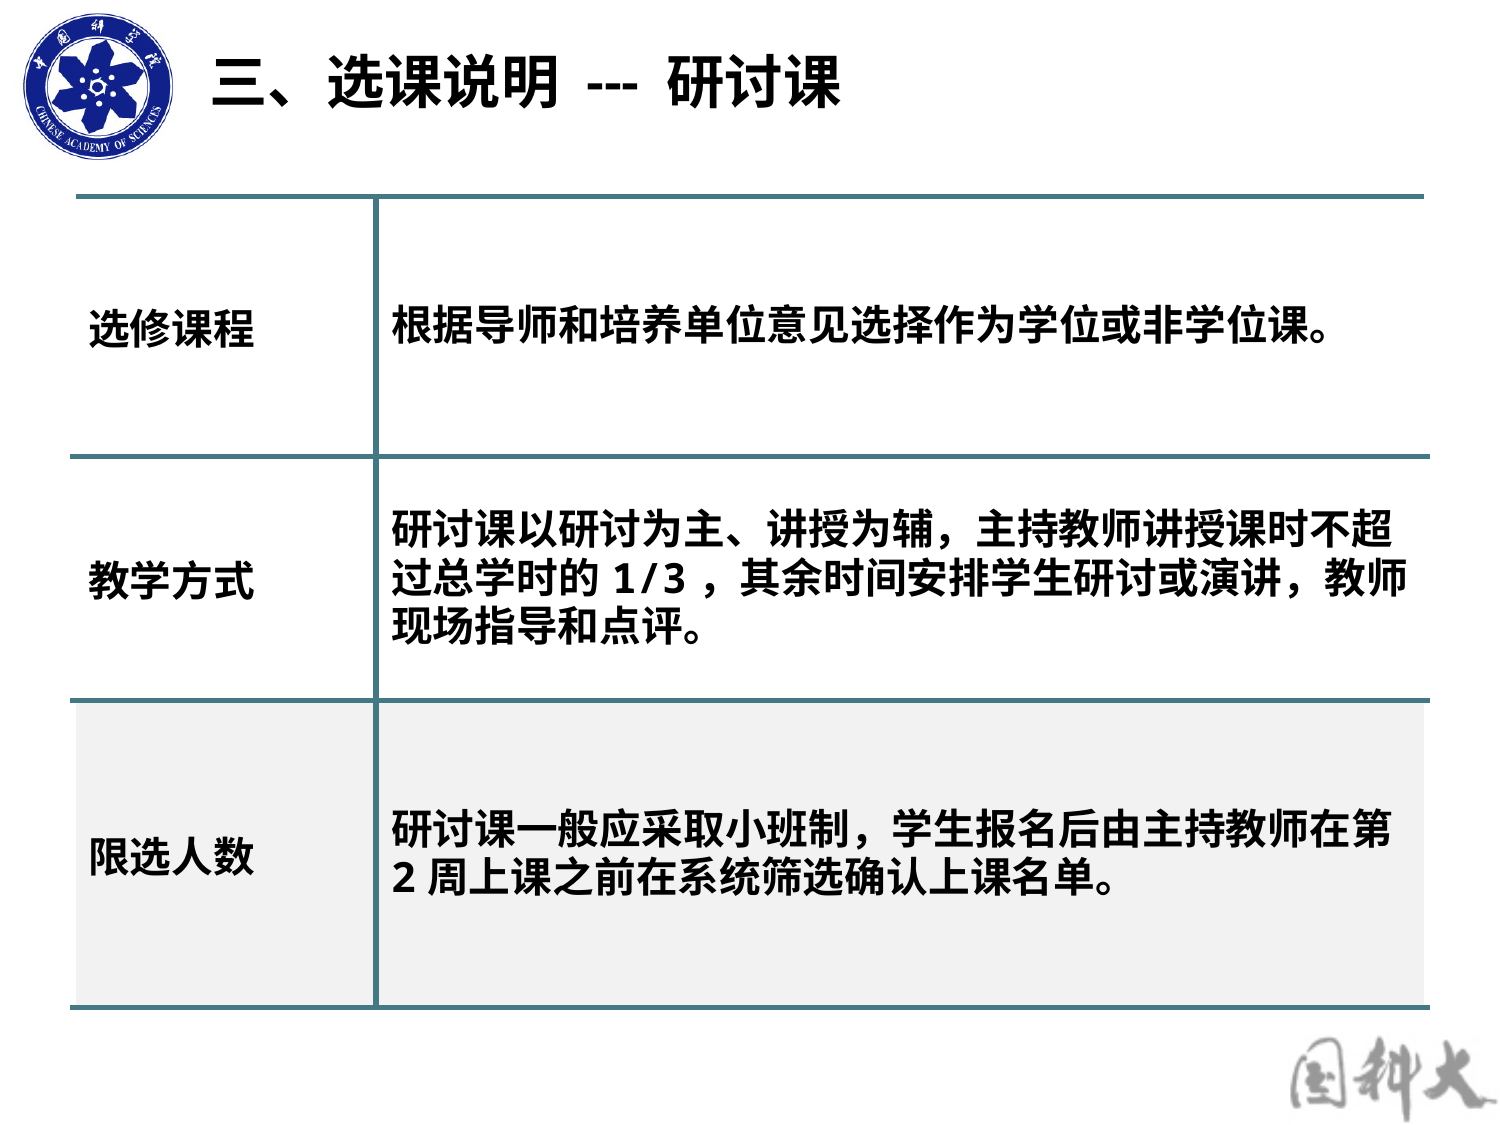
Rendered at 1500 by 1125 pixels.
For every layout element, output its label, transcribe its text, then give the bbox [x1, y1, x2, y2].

table_cell 限选人数 [76, 703, 373, 1005]
table_header 根据导师和培养单位意见选择作为学位或非学位课。 [379, 199, 1424, 454]
title 三、选课说明 --- 研讨课 [200, 35, 1425, 126]
picture [0, 0, 196, 170]
table_cell 研讨课以研讨为主、讲授为辅，主持教师讲授课时不超过总学时的1/3，其余时间安排学生研讨或演讲，教师现场指导和点评。 [379, 459, 1424, 698]
picture [1287, 1034, 1500, 1125]
table_header 选修课程 [76, 199, 373, 454]
table_cell 教学方式 [76, 459, 373, 698]
table_cell 研讨课一般应采取小班制，学生报名后由主持教师在第2周上课之前在系统筛选确认上课名单。 [379, 703, 1424, 1005]
